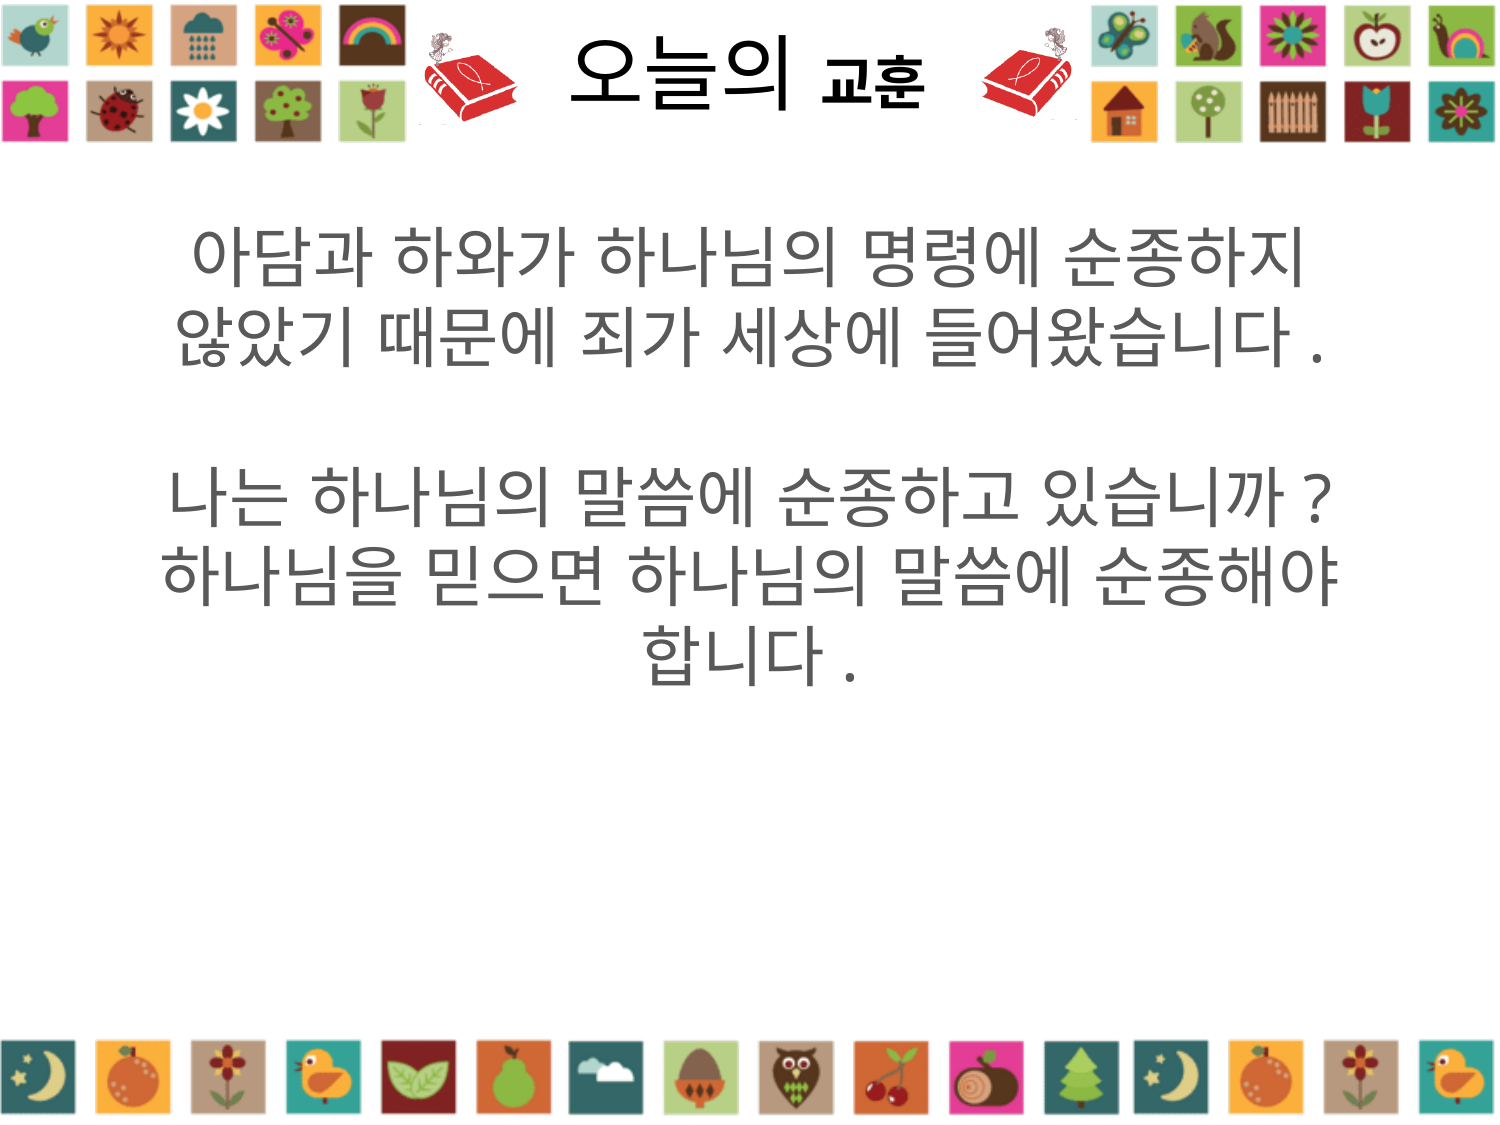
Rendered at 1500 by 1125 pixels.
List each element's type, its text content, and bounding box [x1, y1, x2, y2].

text_box 아담과 하와가 하나님의 명령에 순종하지 않았기 때문에 죄가 세상에 들어왔습니다. 나는 하나님의 말씀에 순종하고 있습니까? 하나님을 믿으면 하나님의 말씀에 순종해야 합니다. [76, 208, 1424, 703]
picture [950, 3, 1500, 150]
text_box 오늘의 교훈 [425, 13, 1077, 129]
picture [0, 3, 550, 150]
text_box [0, 1028, 1500, 1118]
